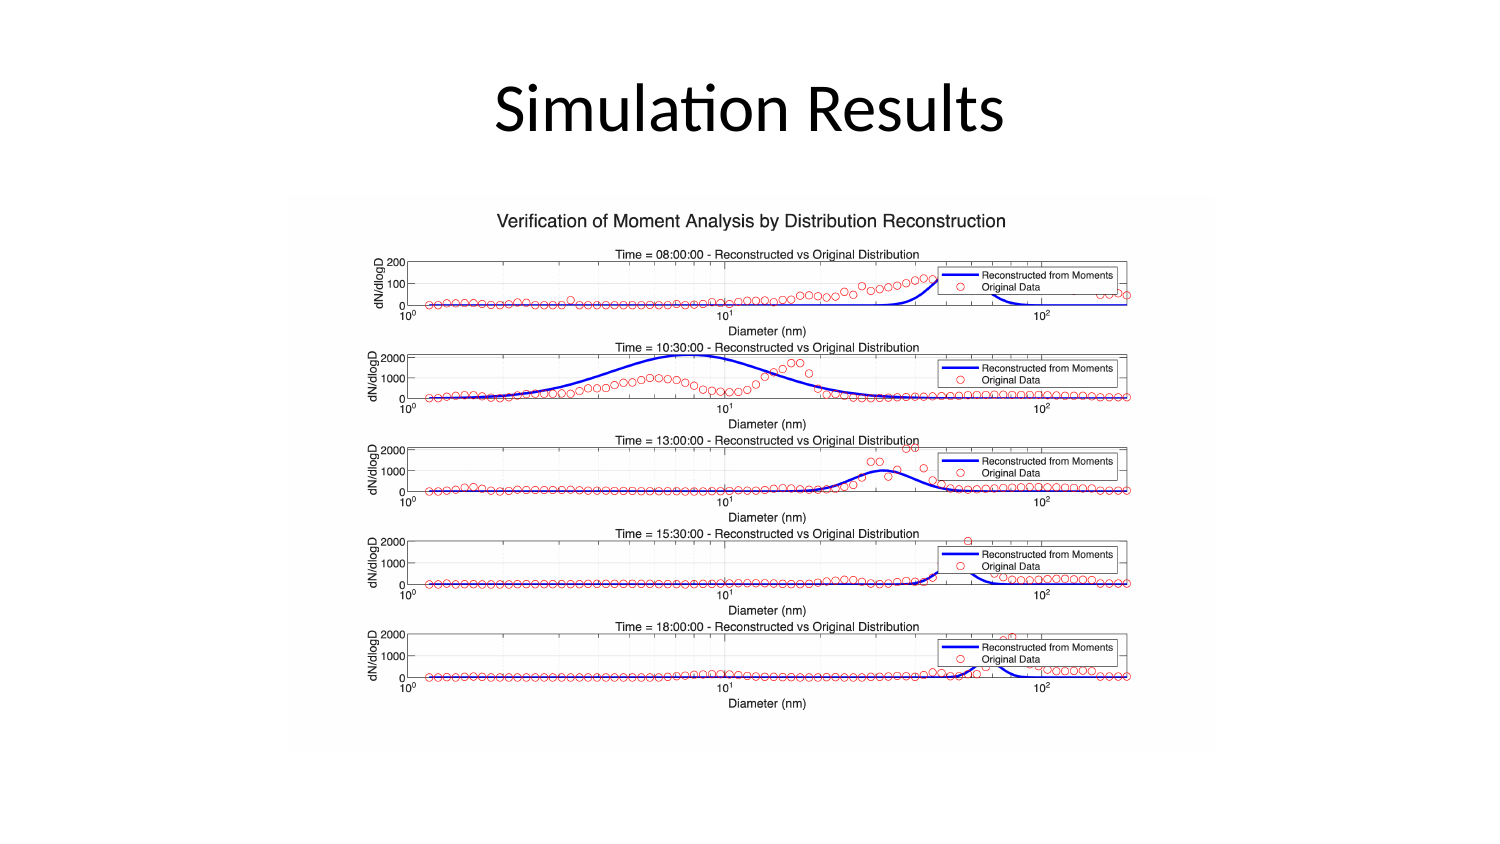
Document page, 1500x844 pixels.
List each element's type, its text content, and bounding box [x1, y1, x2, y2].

title Simulation Results [75, 33, 1425, 175]
picture [287, 195, 1215, 753]
